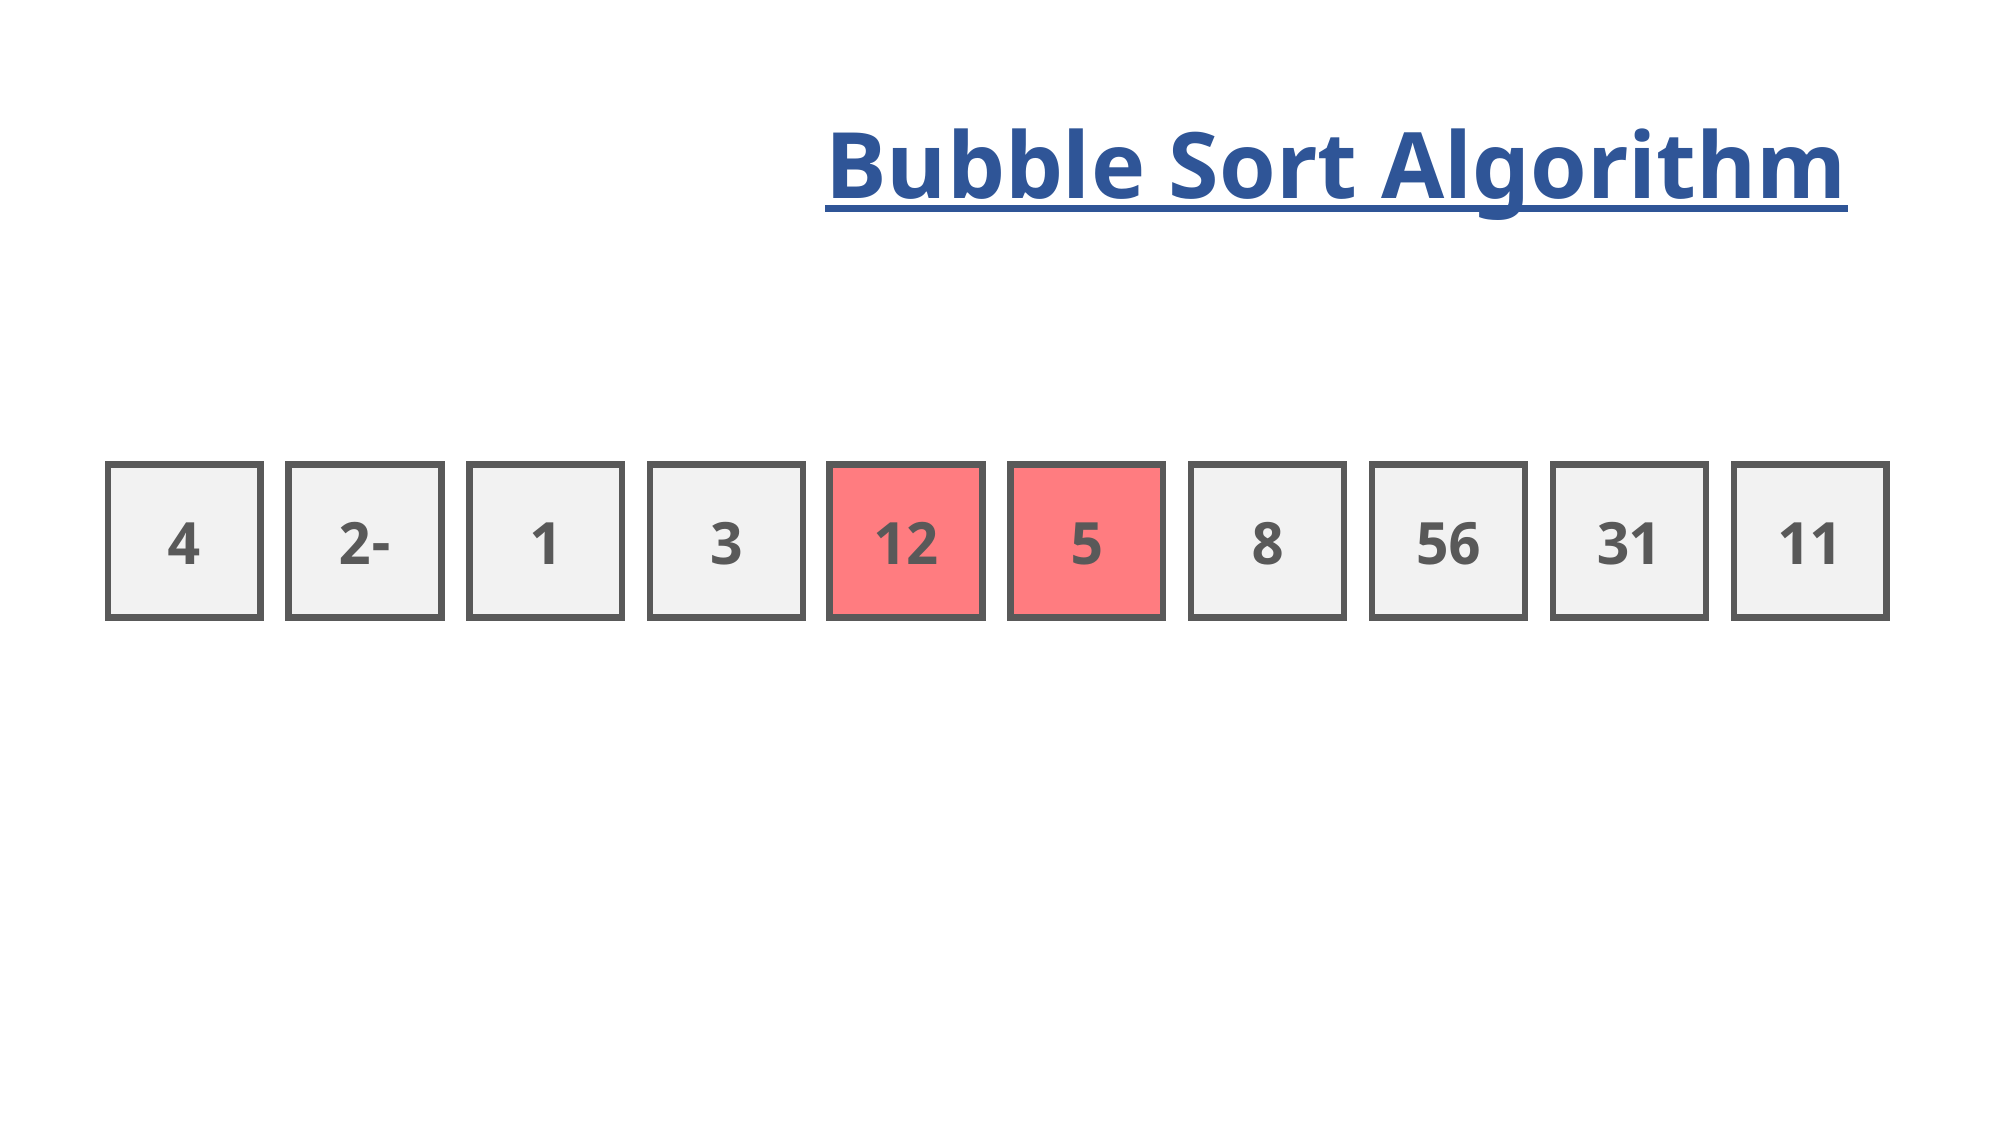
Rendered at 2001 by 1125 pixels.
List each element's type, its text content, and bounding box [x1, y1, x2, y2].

text_box 11 [1733, 464, 1888, 618]
text_box 12 [829, 464, 983, 618]
text_box 56 [1371, 464, 1526, 618]
text_box 31 [1552, 464, 1707, 618]
text_box 8 [1190, 464, 1345, 618]
text_box 3 [649, 464, 804, 618]
text_box 5 [1009, 464, 1164, 618]
title Bubble Sort Algorithm [137, 59, 1863, 278]
text_box -2 [288, 464, 442, 618]
text_box 4 [107, 464, 262, 618]
text_box 1 [468, 464, 623, 618]
